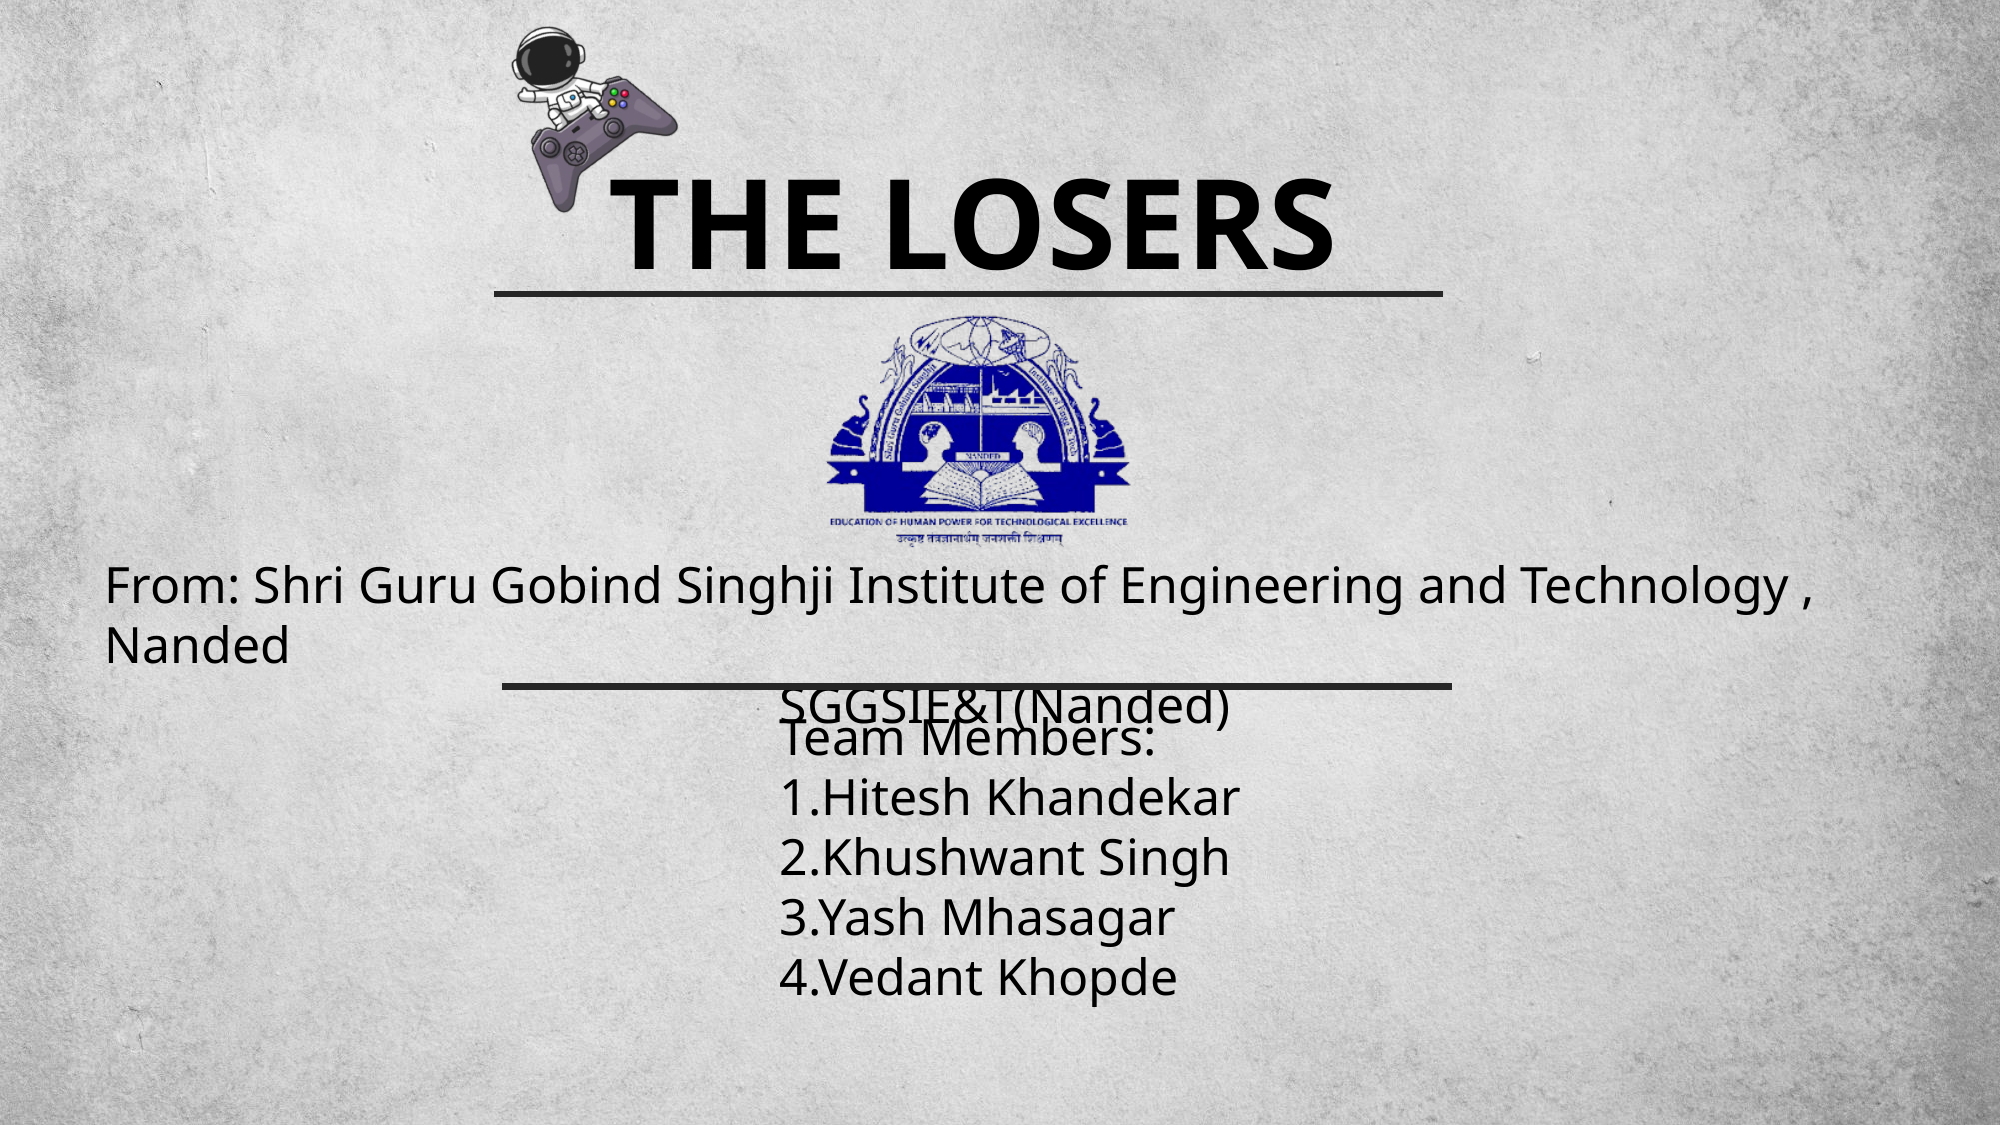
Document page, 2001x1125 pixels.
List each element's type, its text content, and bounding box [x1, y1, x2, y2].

text_box THE LOSERS [528, 153, 1615, 546]
picture [821, 312, 1133, 557]
text_box Team Members: 1.Hitesh Khandekar 2.Khushwant Singh 3.Yash Mhasagar 4.Vedant Khopde [764, 697, 2000, 1013]
picture [0, 0, 2000, 1125]
text_box From: Shri Guru Gobind Singhji Institute of Engineering and Technology , Nanded SGGSIE&T(Nanded) [89, 546, 1947, 742]
